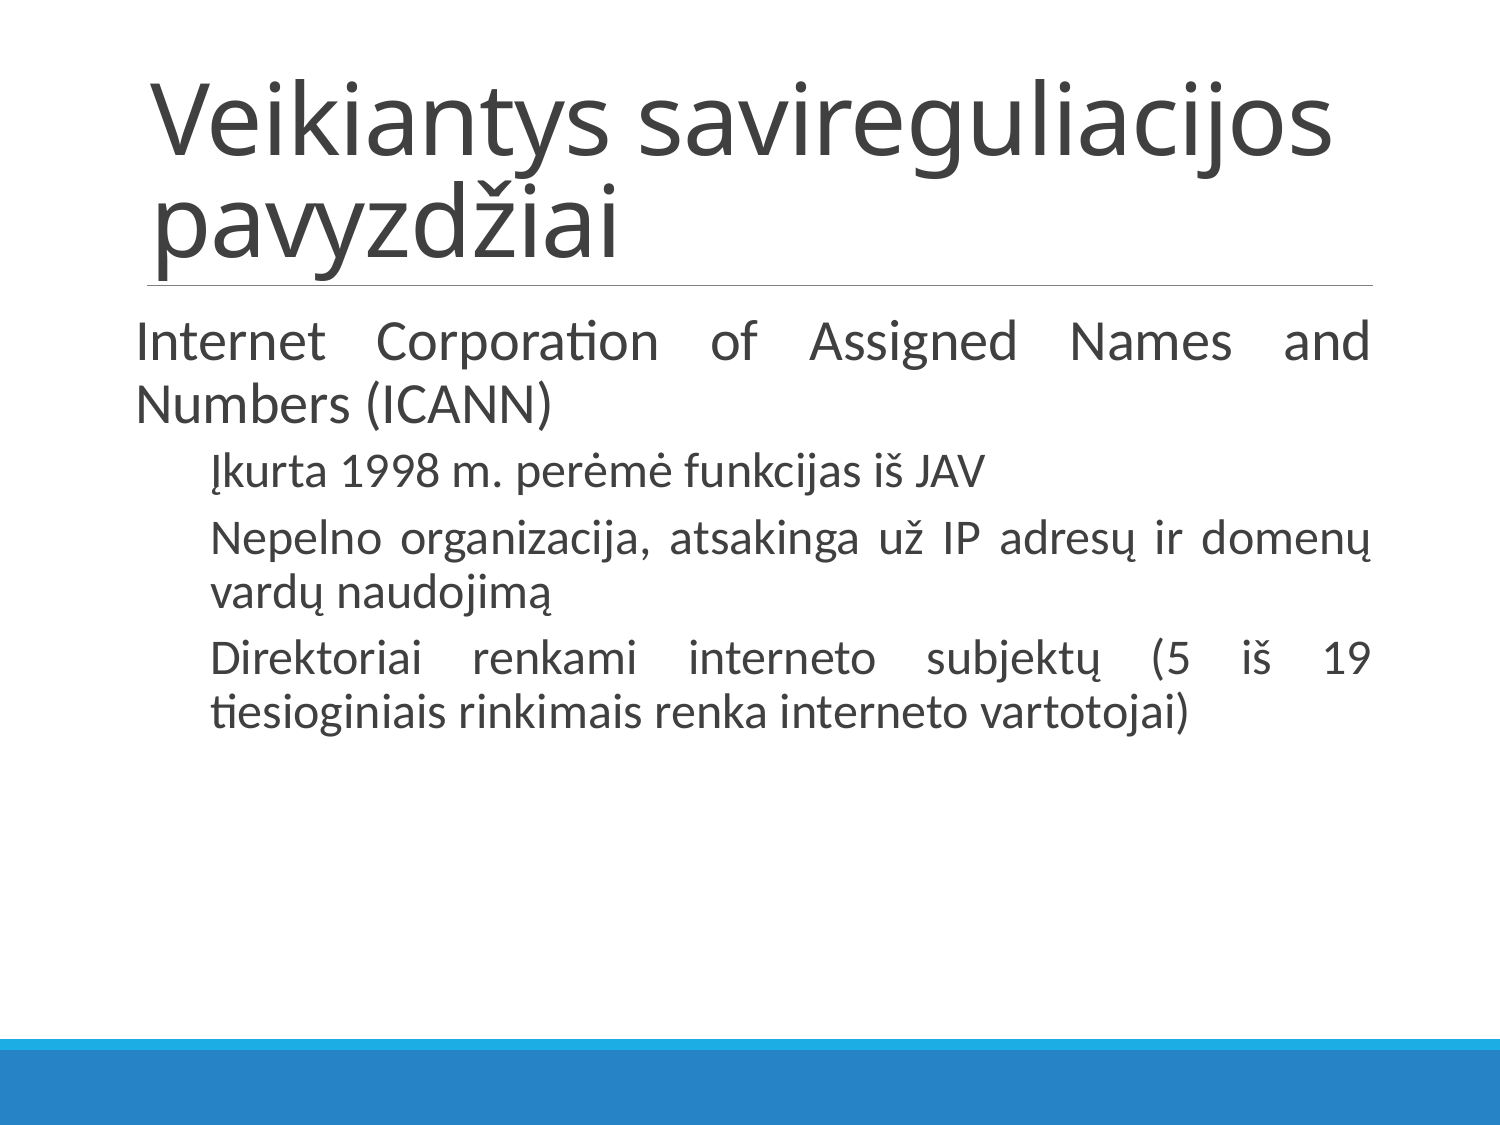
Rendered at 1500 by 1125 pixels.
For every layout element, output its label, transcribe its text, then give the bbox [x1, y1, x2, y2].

list Internet Corporation of Assigned Names and Numbers (ICANN) Įkurta 1998 m. perėmė funkcijas iš JAV Nepelno organizacija, atsakinga už IP adresų ir domenų vardų naudojimą Direktoriai renkami interneto subjektų (5 iš 19 tiesioginiais rinkimais renka interneto vartotojai) [135, 302, 1373, 963]
title Veikiantys savireguliacijos pavyzdžiai [135, 47, 1373, 285]
